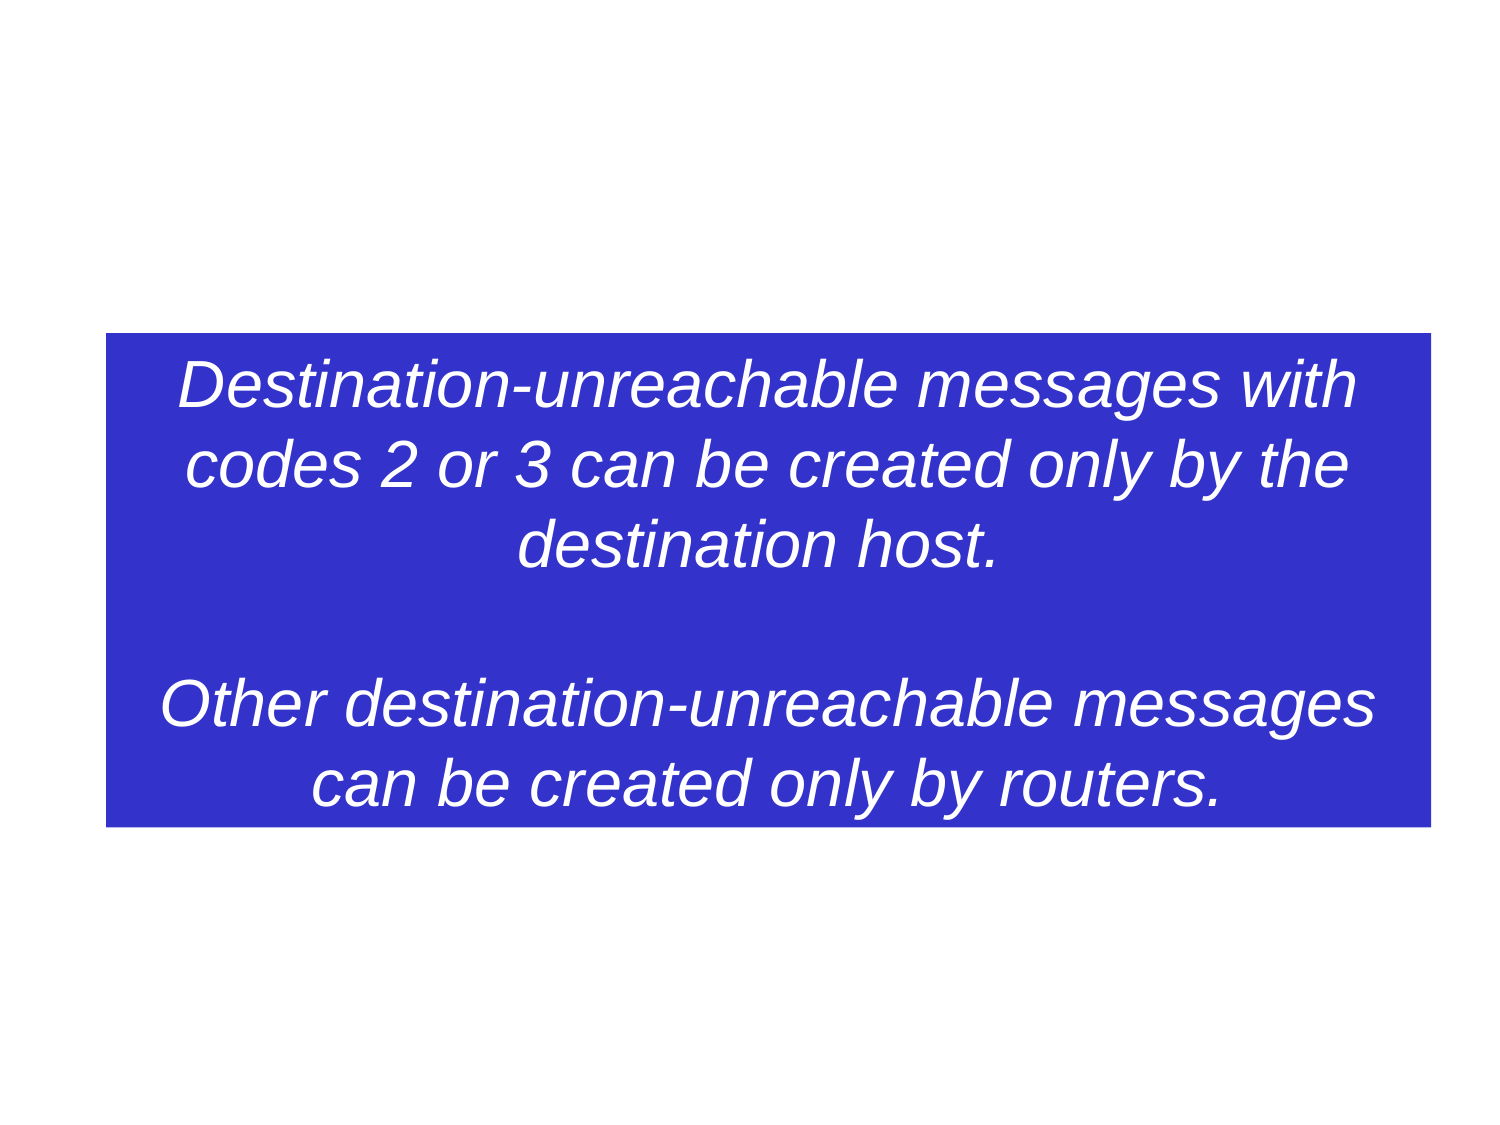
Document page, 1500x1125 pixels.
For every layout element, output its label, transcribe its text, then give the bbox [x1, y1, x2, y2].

list Destination-unreachable messages with codes 2 or 3 can be created only by the destination host. Other destination-unreachable messages can be created only by routers. [75, 262, 1425, 1005]
text_box Destination-unreachable messages with codes 2 or 3 can be created only by the destination host. Other destination-unreachable messages can be created only by routers. [106, 333, 1432, 828]
